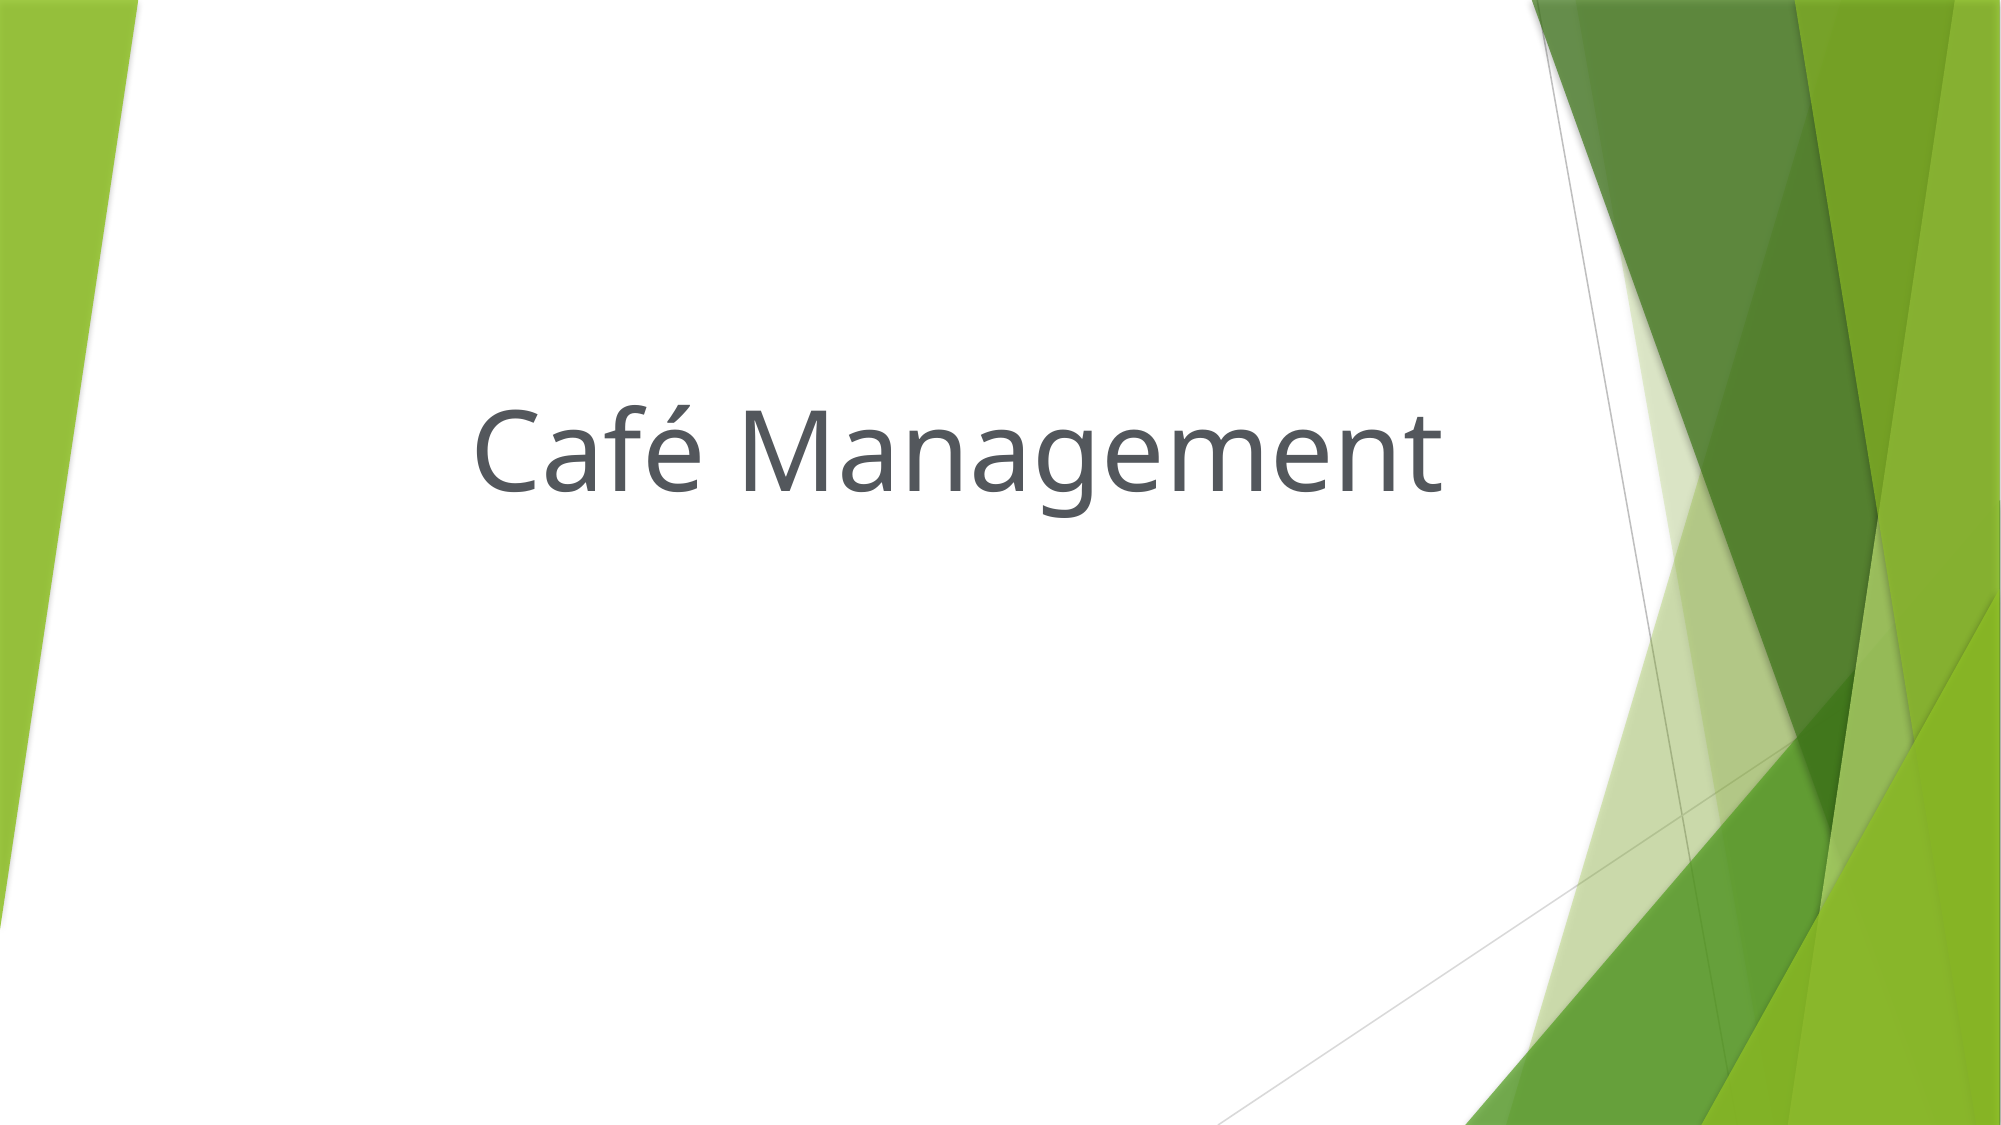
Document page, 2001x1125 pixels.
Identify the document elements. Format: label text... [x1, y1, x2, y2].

text_box Café Management [294, 370, 1620, 521]
